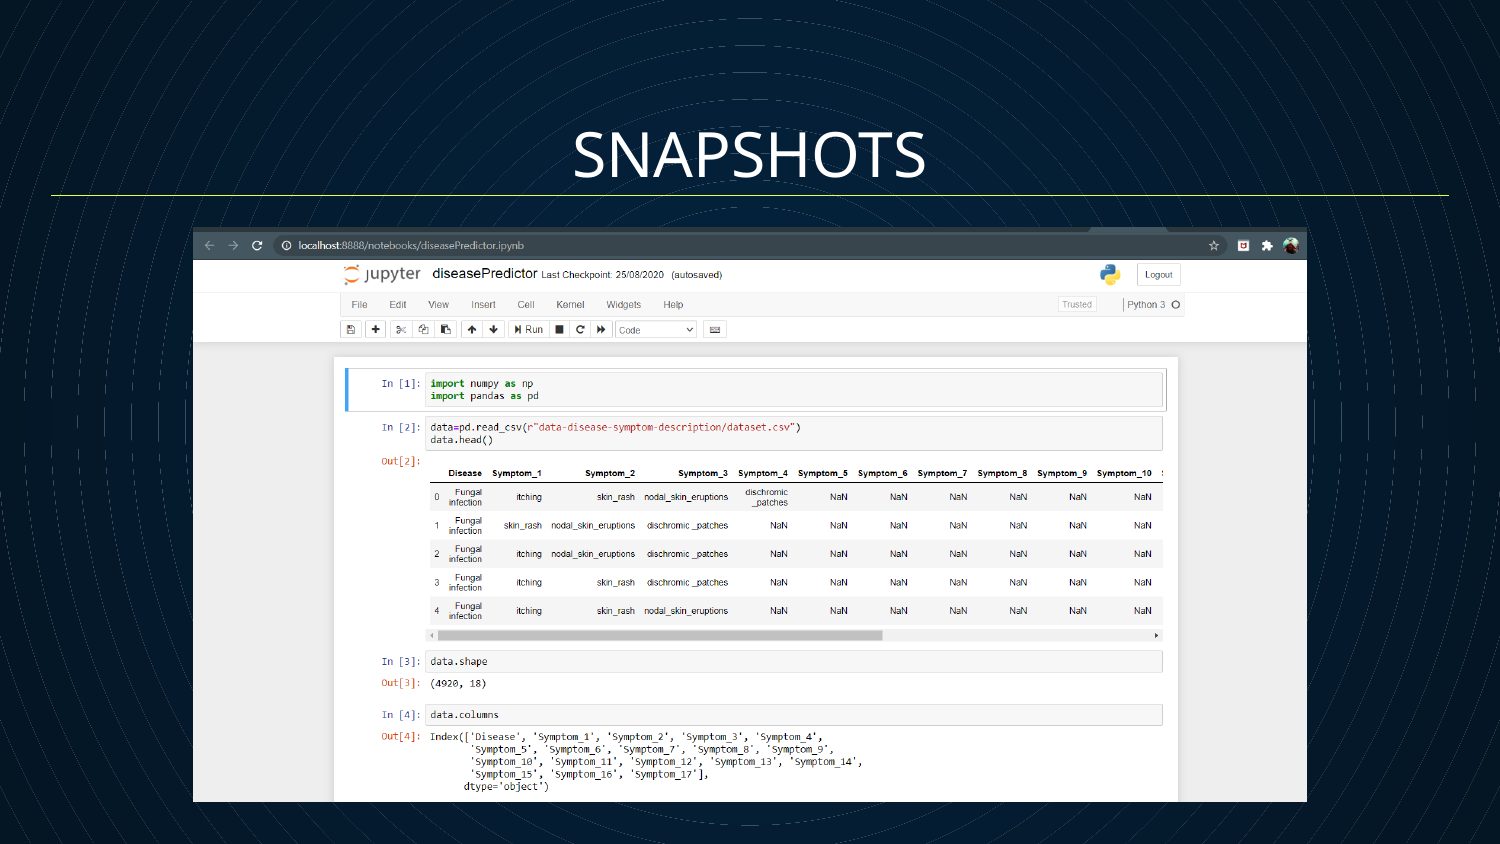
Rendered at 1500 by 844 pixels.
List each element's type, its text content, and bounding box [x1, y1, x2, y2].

title SNAPSHOTS [51, 202, 1449, 206]
picture [192, 226, 1308, 802]
title SNAPSHOTS [51, 105, 1449, 195]
